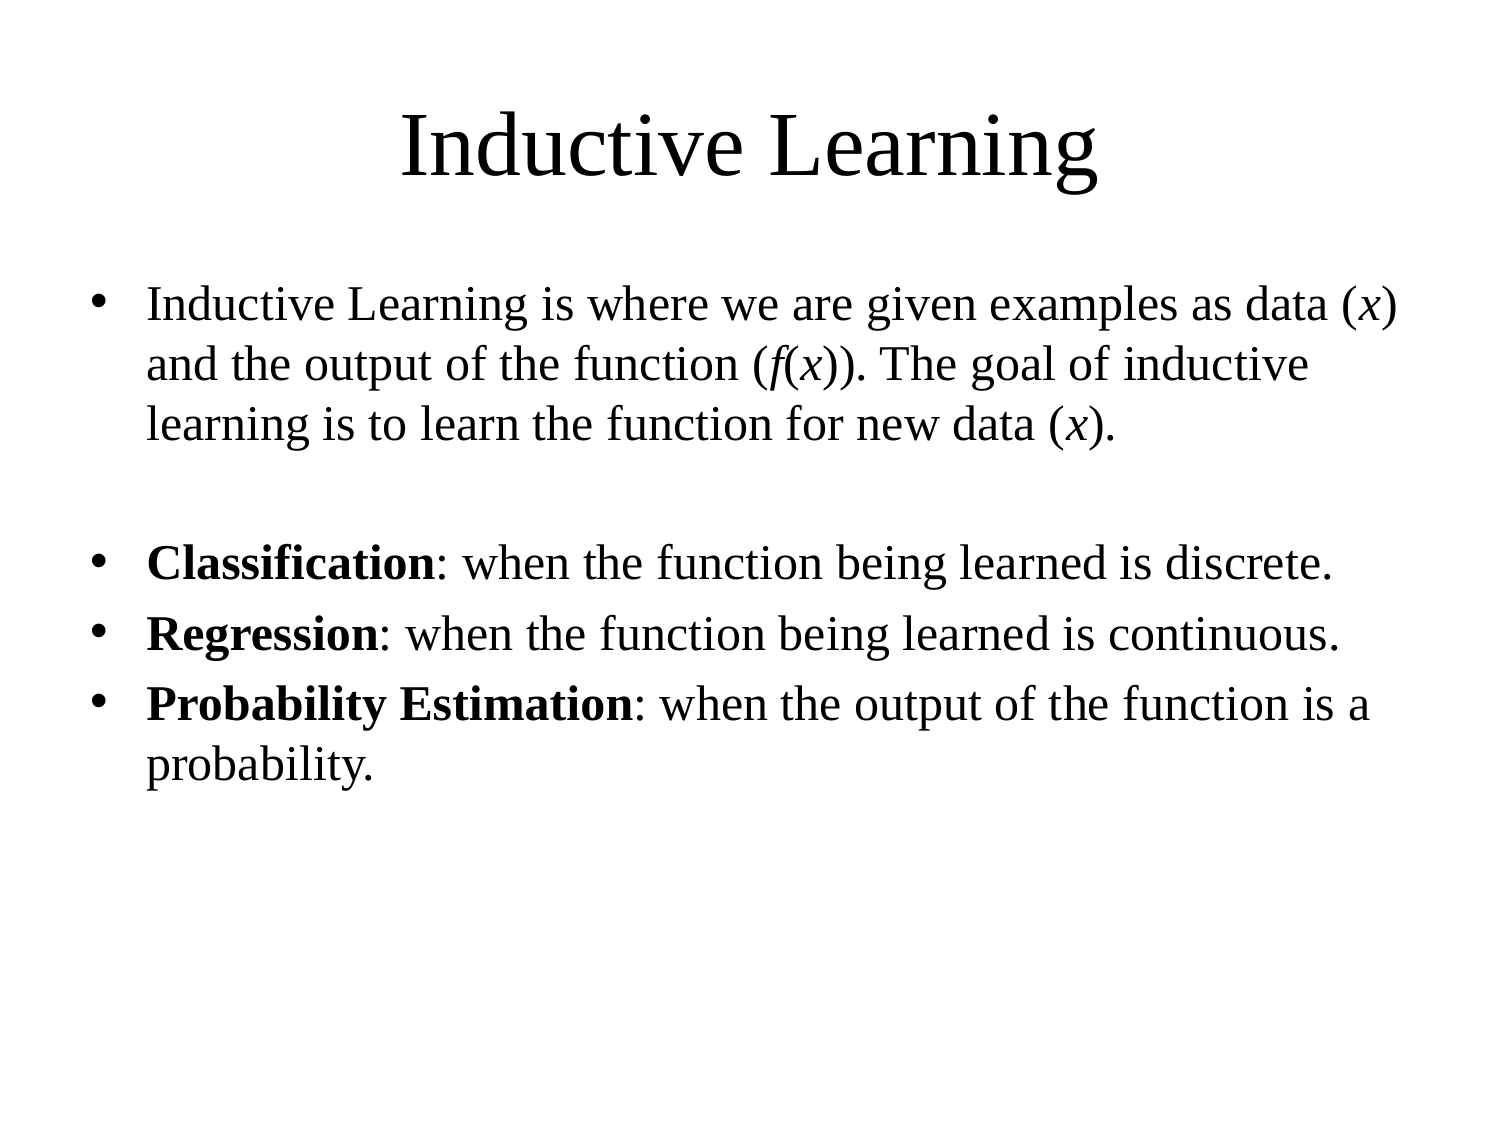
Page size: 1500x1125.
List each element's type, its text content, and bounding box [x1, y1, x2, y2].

title Inductive Learning [75, 45, 1425, 233]
list Inductive Learning is where we are given examples as data (x) and the output of the function (f(x)). The goal of inductive learning is to learn the function for new data (x). Classification: when the function being learned is discrete. Regression: when the function being learned is continuous. Probability Estimation: when the output of the function is a probability. [75, 262, 1425, 1005]
